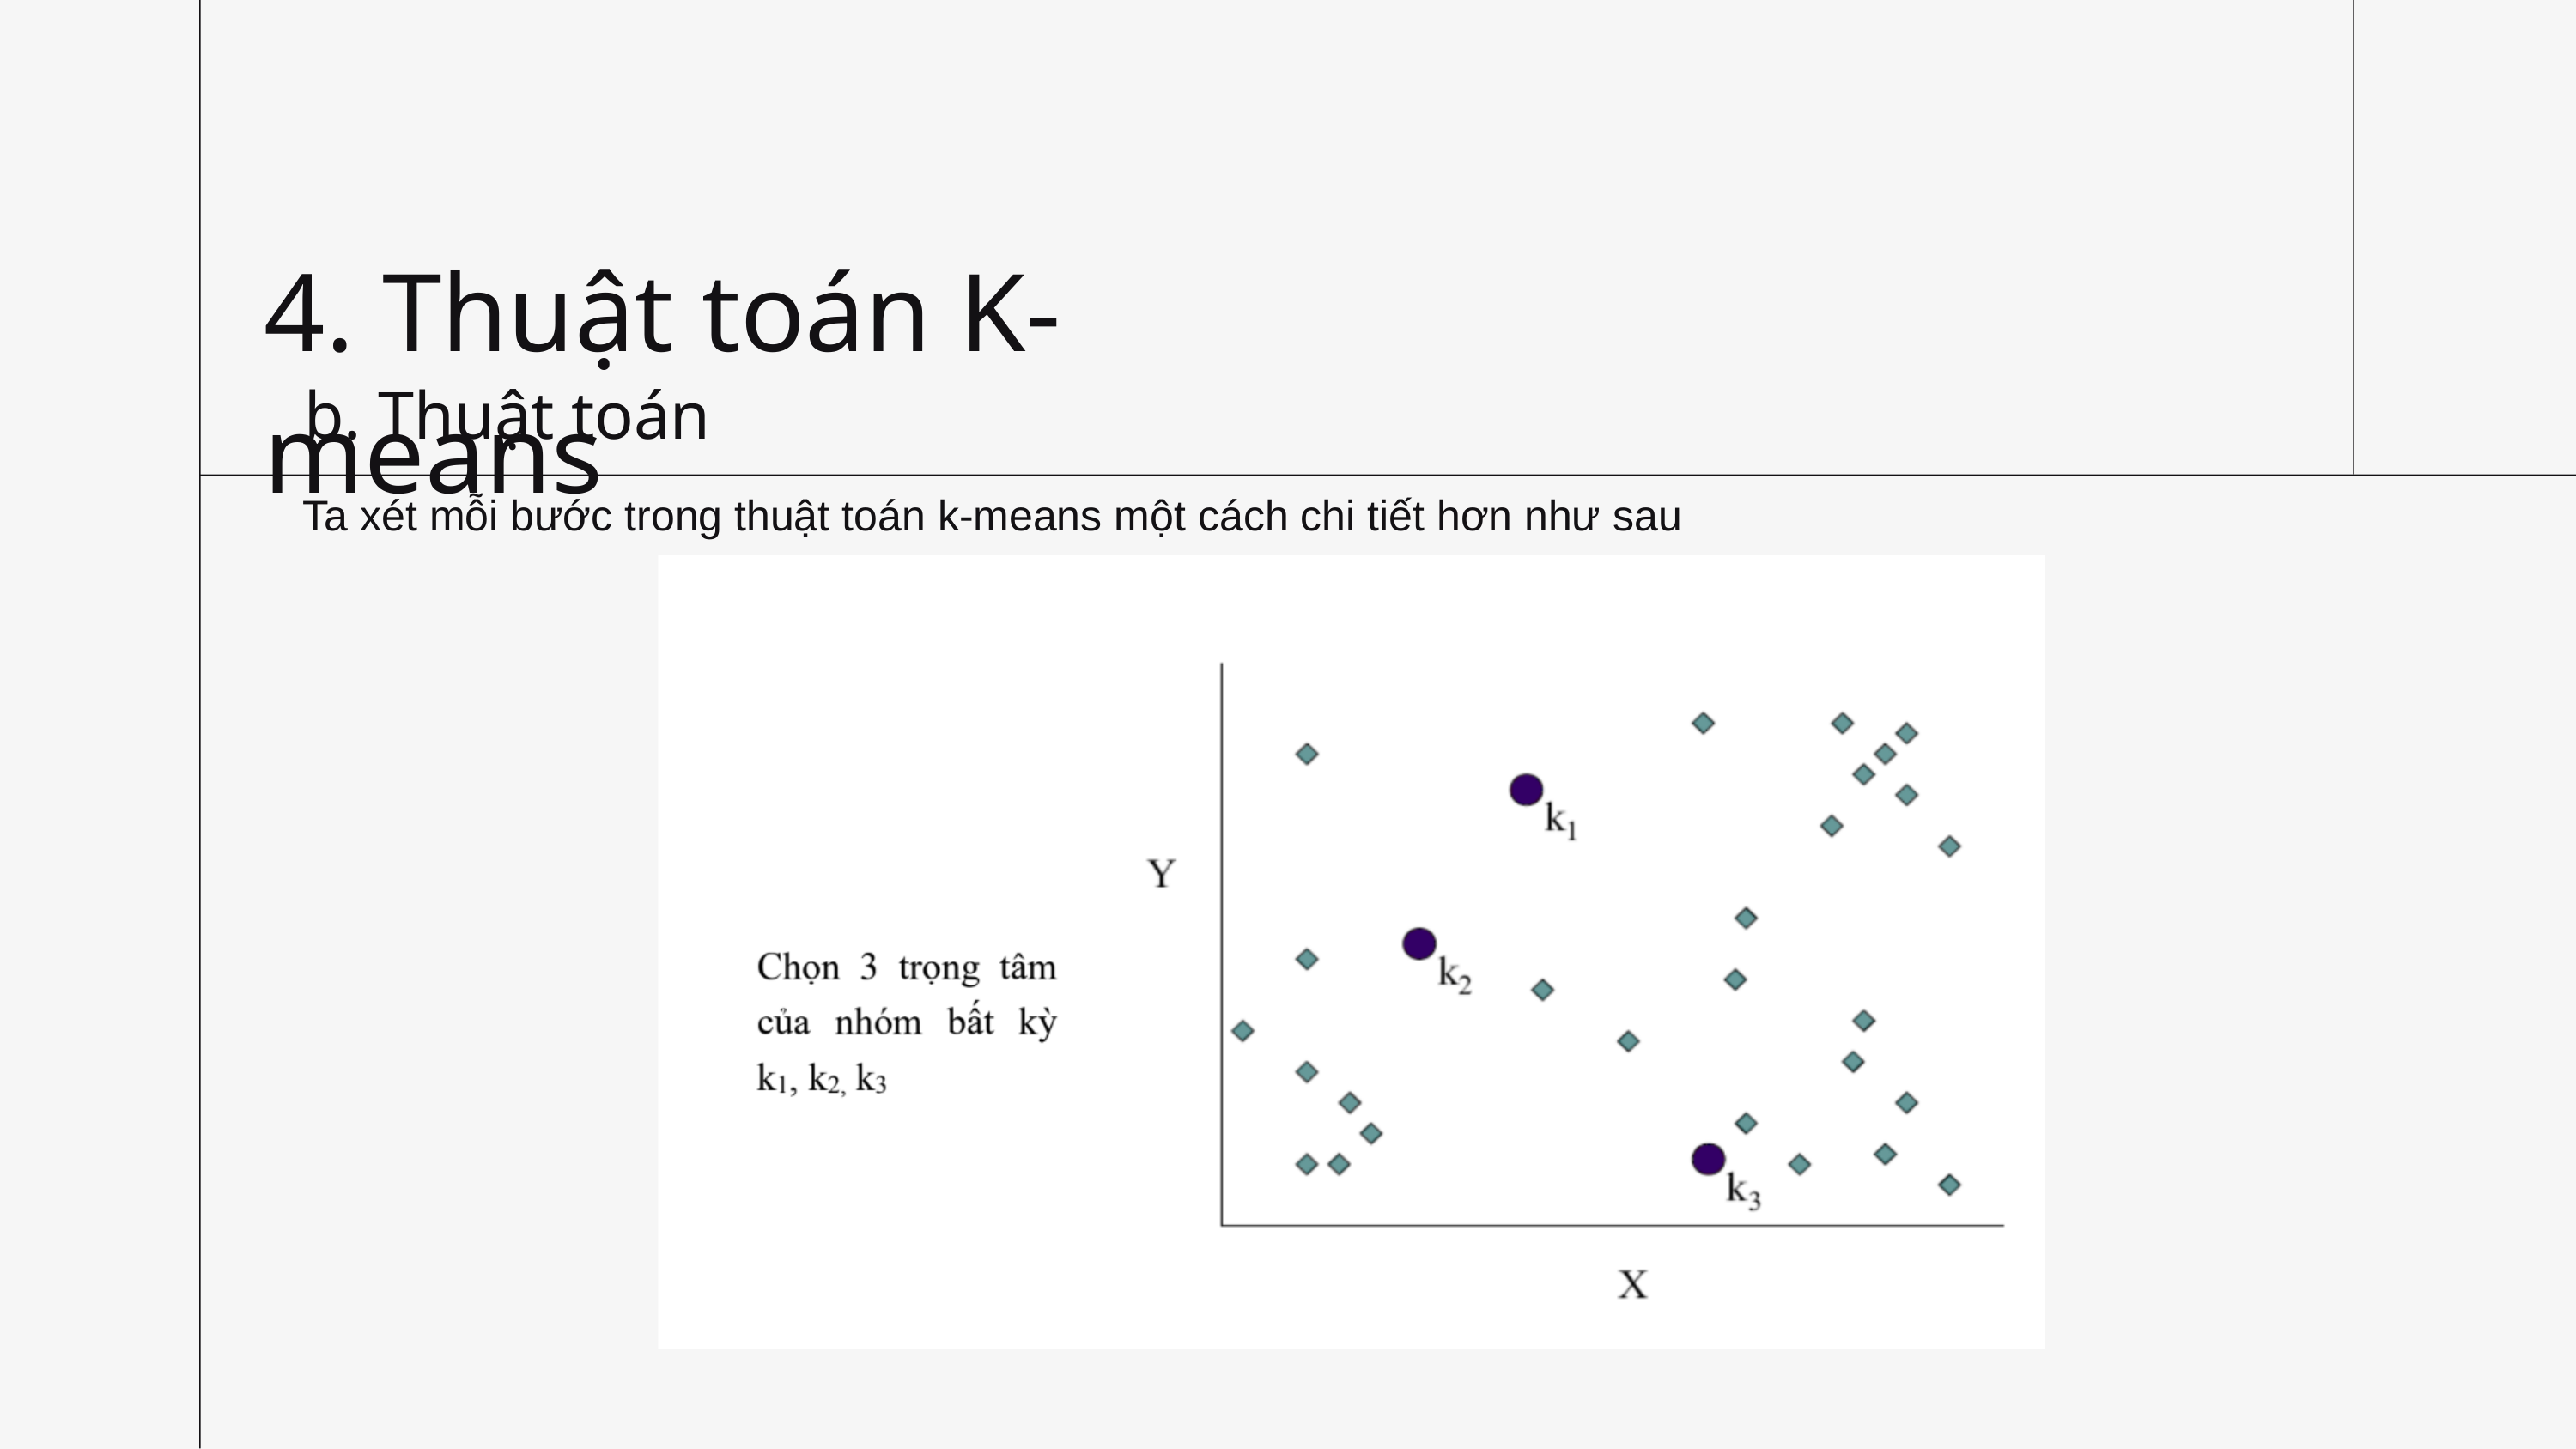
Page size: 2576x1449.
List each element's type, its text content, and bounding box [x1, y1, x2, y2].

picture [658, 555, 2046, 1349]
text_box 4. Thuật toán K-means [264, 231, 1225, 515]
text_box b. Thuật toán [296, 343, 719, 452]
text_box Ta xét mỗi bước trong thuật toán k-means một cách chi tiết hơn như sau [301, 467, 1685, 540]
